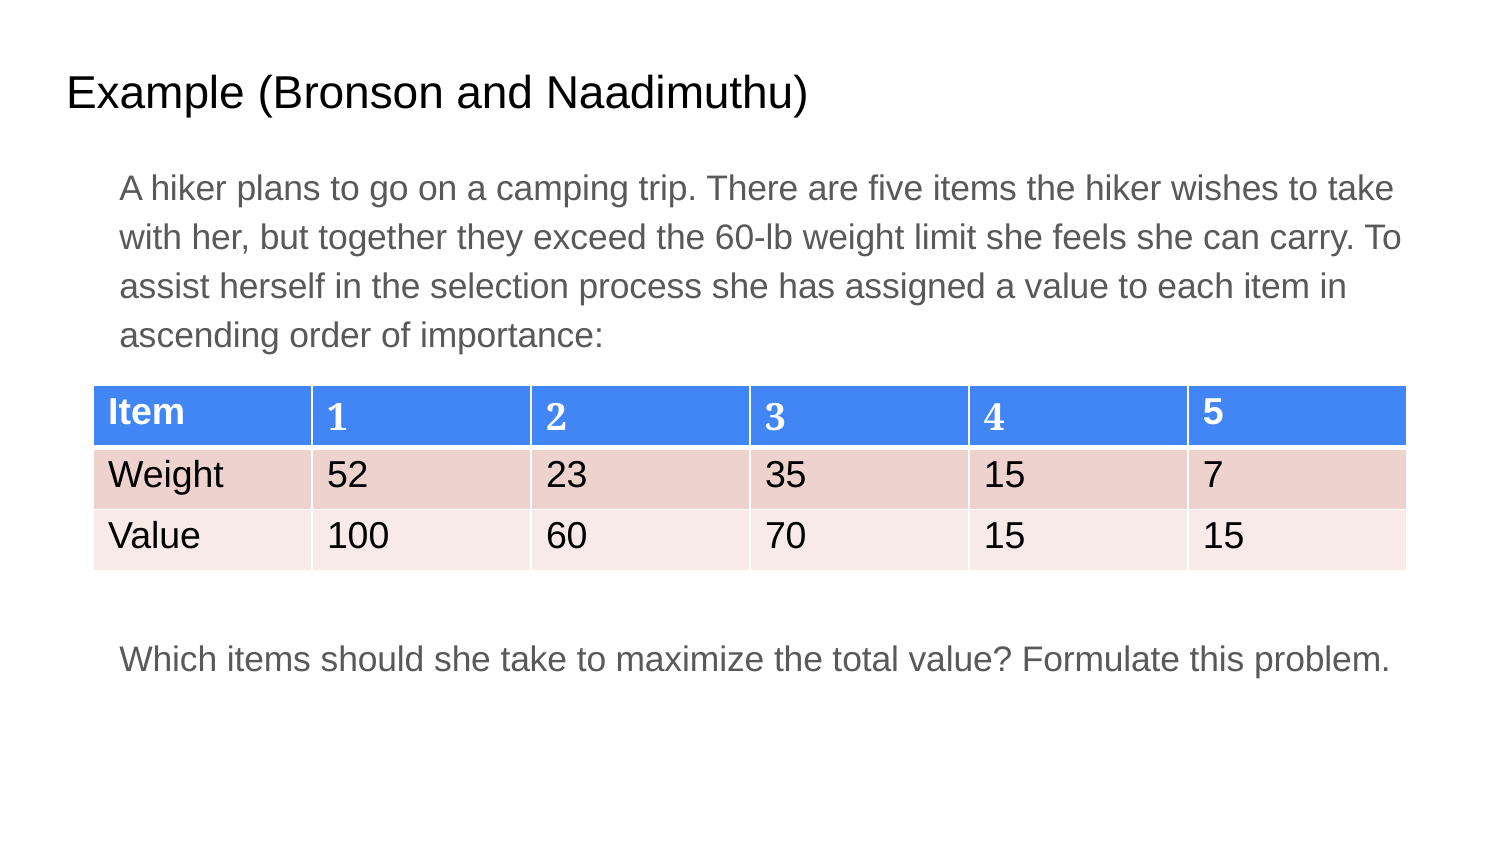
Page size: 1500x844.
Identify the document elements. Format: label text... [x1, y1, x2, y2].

table_header 5 [1189, 386, 1406, 445]
table_cell 15 [970, 450, 1187, 509]
table_cell Value [94, 510, 311, 570]
table_cell 60 [532, 510, 749, 570]
table_header 2 [532, 386, 749, 445]
title Example (Bronson and Naadimuthu) [51, 54, 1449, 126]
table_cell 15 [970, 510, 1187, 570]
table_cell 7 [1189, 450, 1406, 509]
table_header 1 [313, 386, 530, 445]
table_cell 15 [1189, 510, 1406, 570]
table_header Item [94, 386, 311, 445]
table_cell Weight [94, 450, 311, 509]
table_cell 70 [751, 510, 968, 570]
table_cell 100 [313, 510, 530, 570]
table_cell 35 [751, 450, 968, 509]
list A hiker plans to go on a camping trip. There are five items the hiker wishes to take with her, but together they exceed the 60-lb weight limit she feels she can carry. To assist herself in the selection process she has assigned a value to each item in ascending order of importance: Which items should she take to maximize the total value? Formulate this problem. [38, 151, 1434, 737]
table_cell 52 [313, 450, 530, 509]
table_header 3 [751, 386, 968, 445]
table_cell 23 [532, 450, 749, 509]
table_header 4 [970, 386, 1187, 445]
